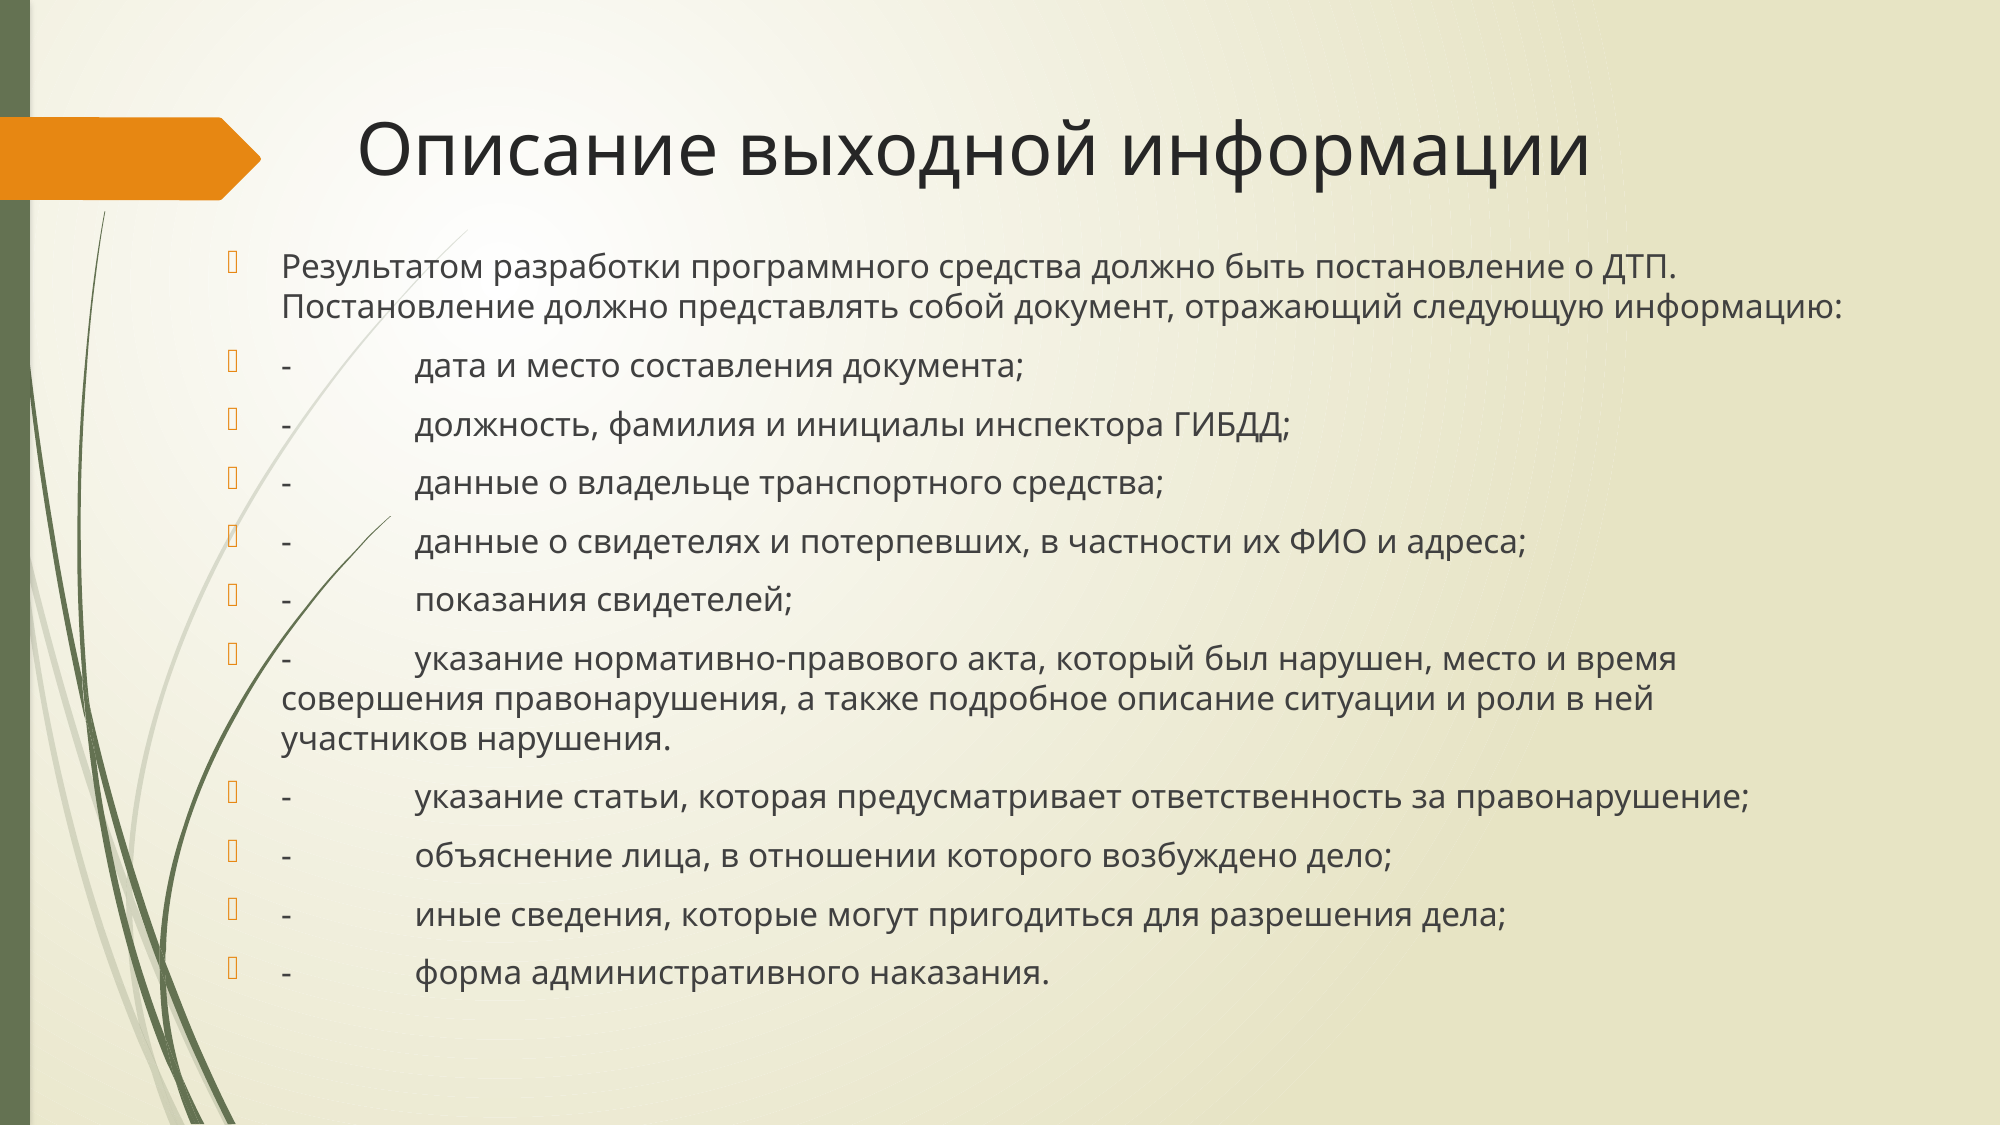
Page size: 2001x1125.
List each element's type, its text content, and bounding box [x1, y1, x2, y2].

list Результатом разработки программного средства должно быть постановление о ДТП. Постановление должно представлять собой документ, отражающий следующую информацию: - дата и место составления документа; - должность, фамилия и инициалы инспектора ГИБДД; - данные о владельце транспортного средства; - данные о свидетелях и потерпевших, в частности их ФИО и адреса; - показания свидетелей; - указание нормативно-правового акта, который был нарушен, место и время совершения правонарушения, а также подробное описание ситуации и роли в ней участников нарушения. - указание статьи, которая предусматривает ответственность за правонарушение; - объяснение лица, в отношении которого возбуждено дело; - иные сведения, которые могут пригодиться для разрешения дела; - форма административного наказания. [212, 237, 1866, 1020]
title Описание выходной информации [341, 94, 1804, 198]
